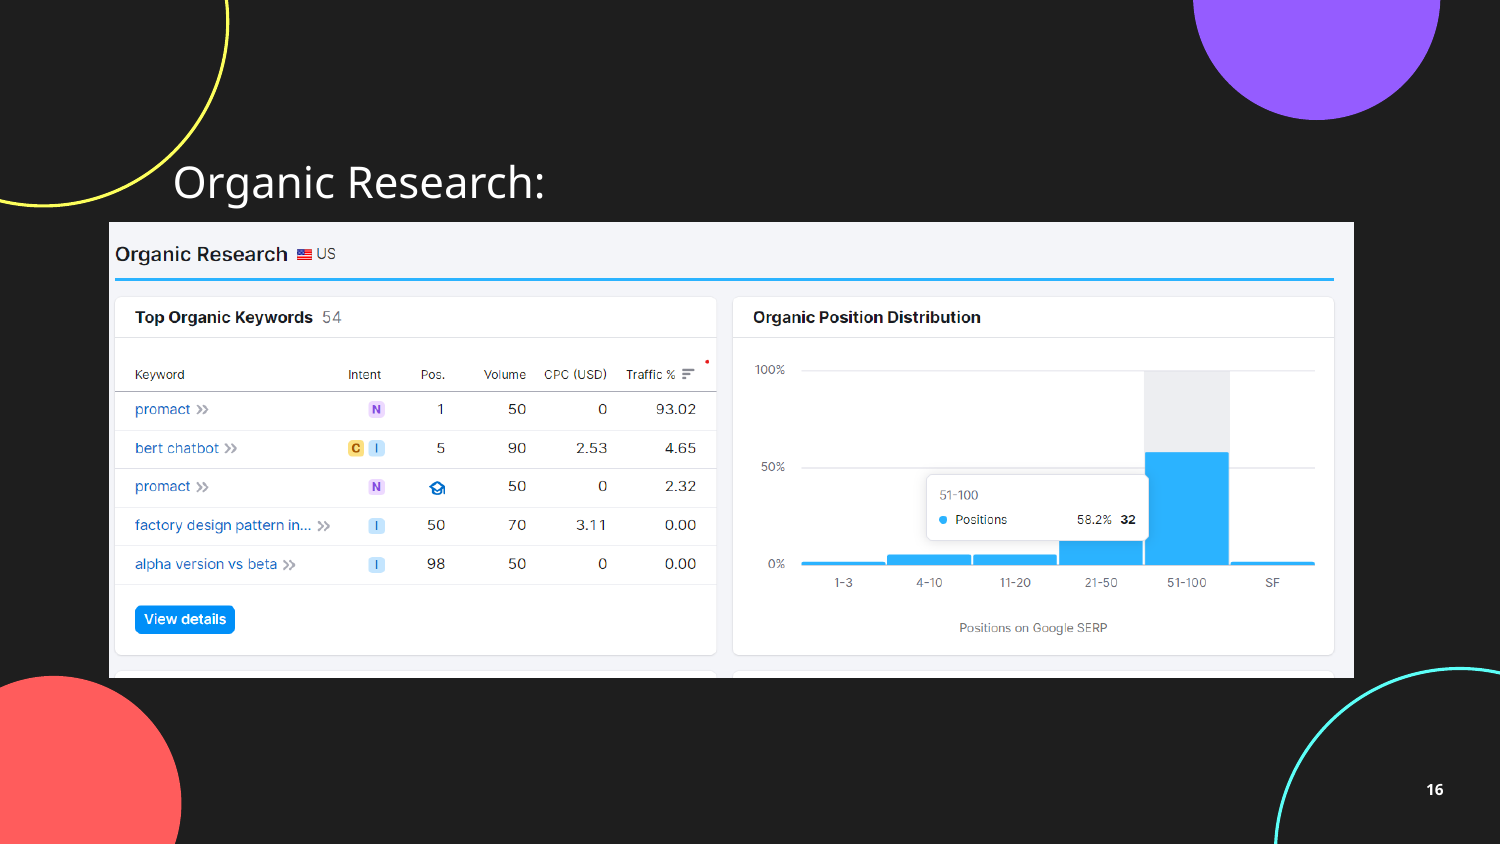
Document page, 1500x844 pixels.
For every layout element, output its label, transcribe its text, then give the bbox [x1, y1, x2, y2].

slide_number 16 [1389, 764, 1480, 816]
picture [109, 222, 1354, 679]
text_box Organic Research: [157, 139, 625, 221]
